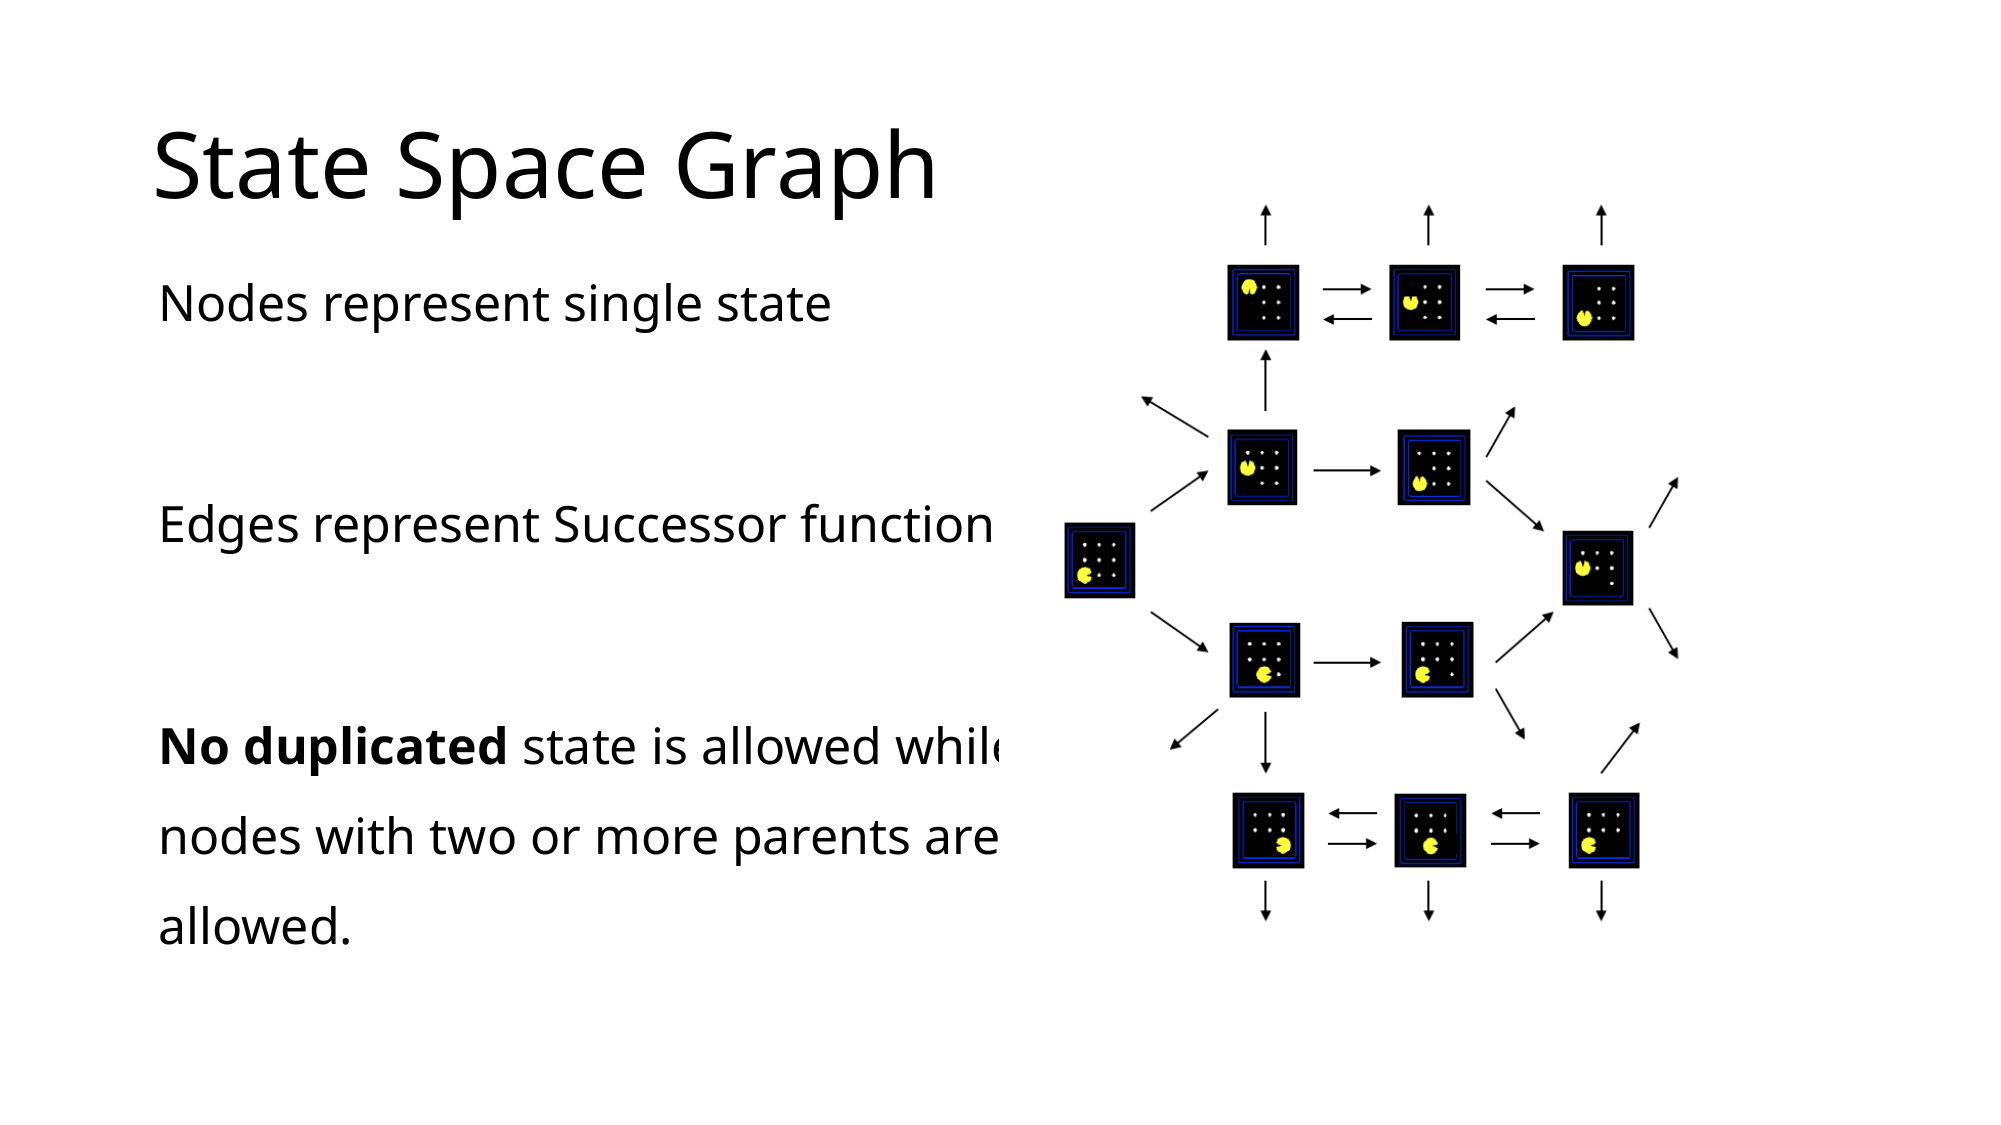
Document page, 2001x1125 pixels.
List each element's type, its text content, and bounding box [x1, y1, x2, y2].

list Nodes represent single state Edges represent Successor function No duplicated state is allowed while nodes with two or more parents are allowed. [143, 233, 1042, 1014]
title State Space Graph [137, 59, 1863, 278]
picture [999, 185, 1701, 939]
